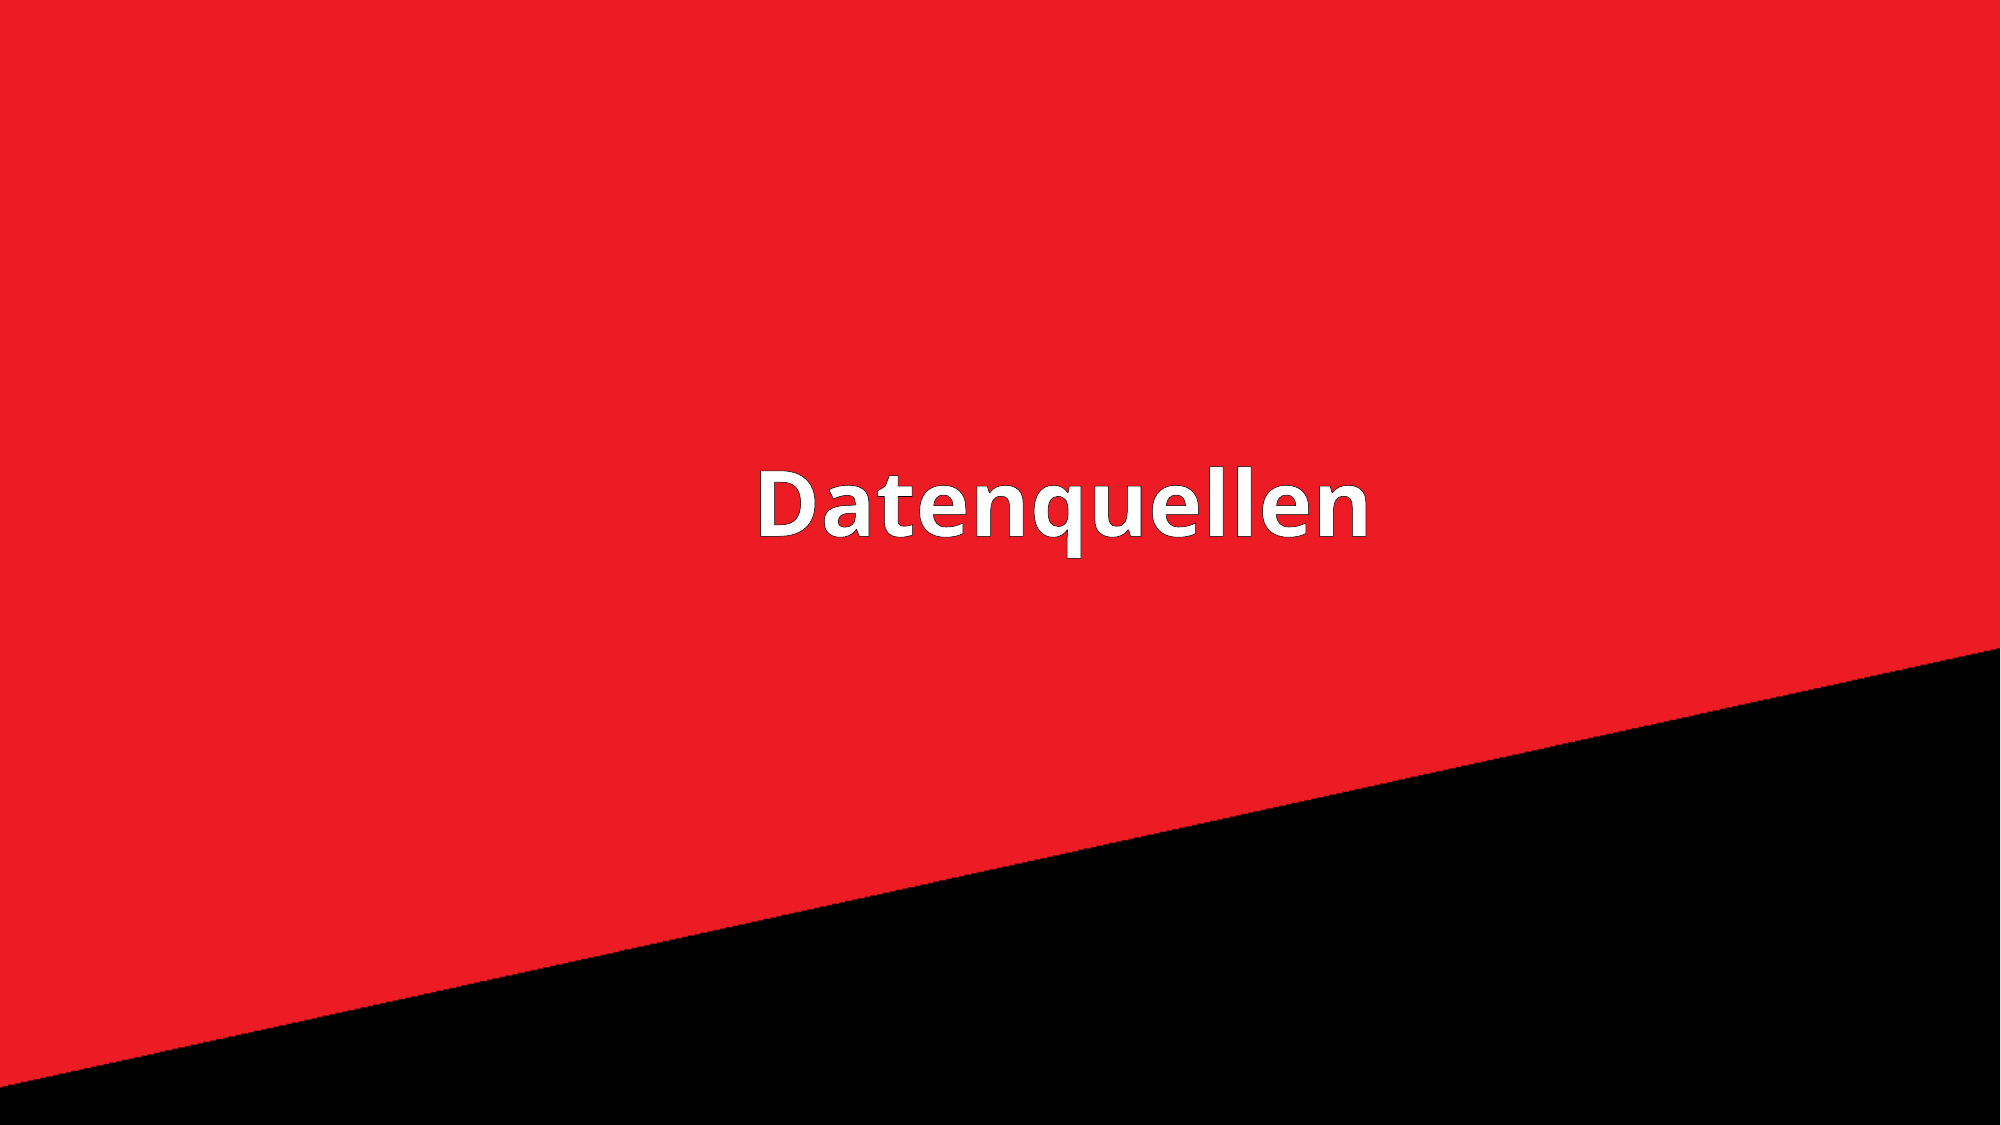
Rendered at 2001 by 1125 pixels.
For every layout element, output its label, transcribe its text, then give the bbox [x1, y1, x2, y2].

title Datenquellen [137, 397, 1863, 616]
picture [0, 0, 2001, 1125]
